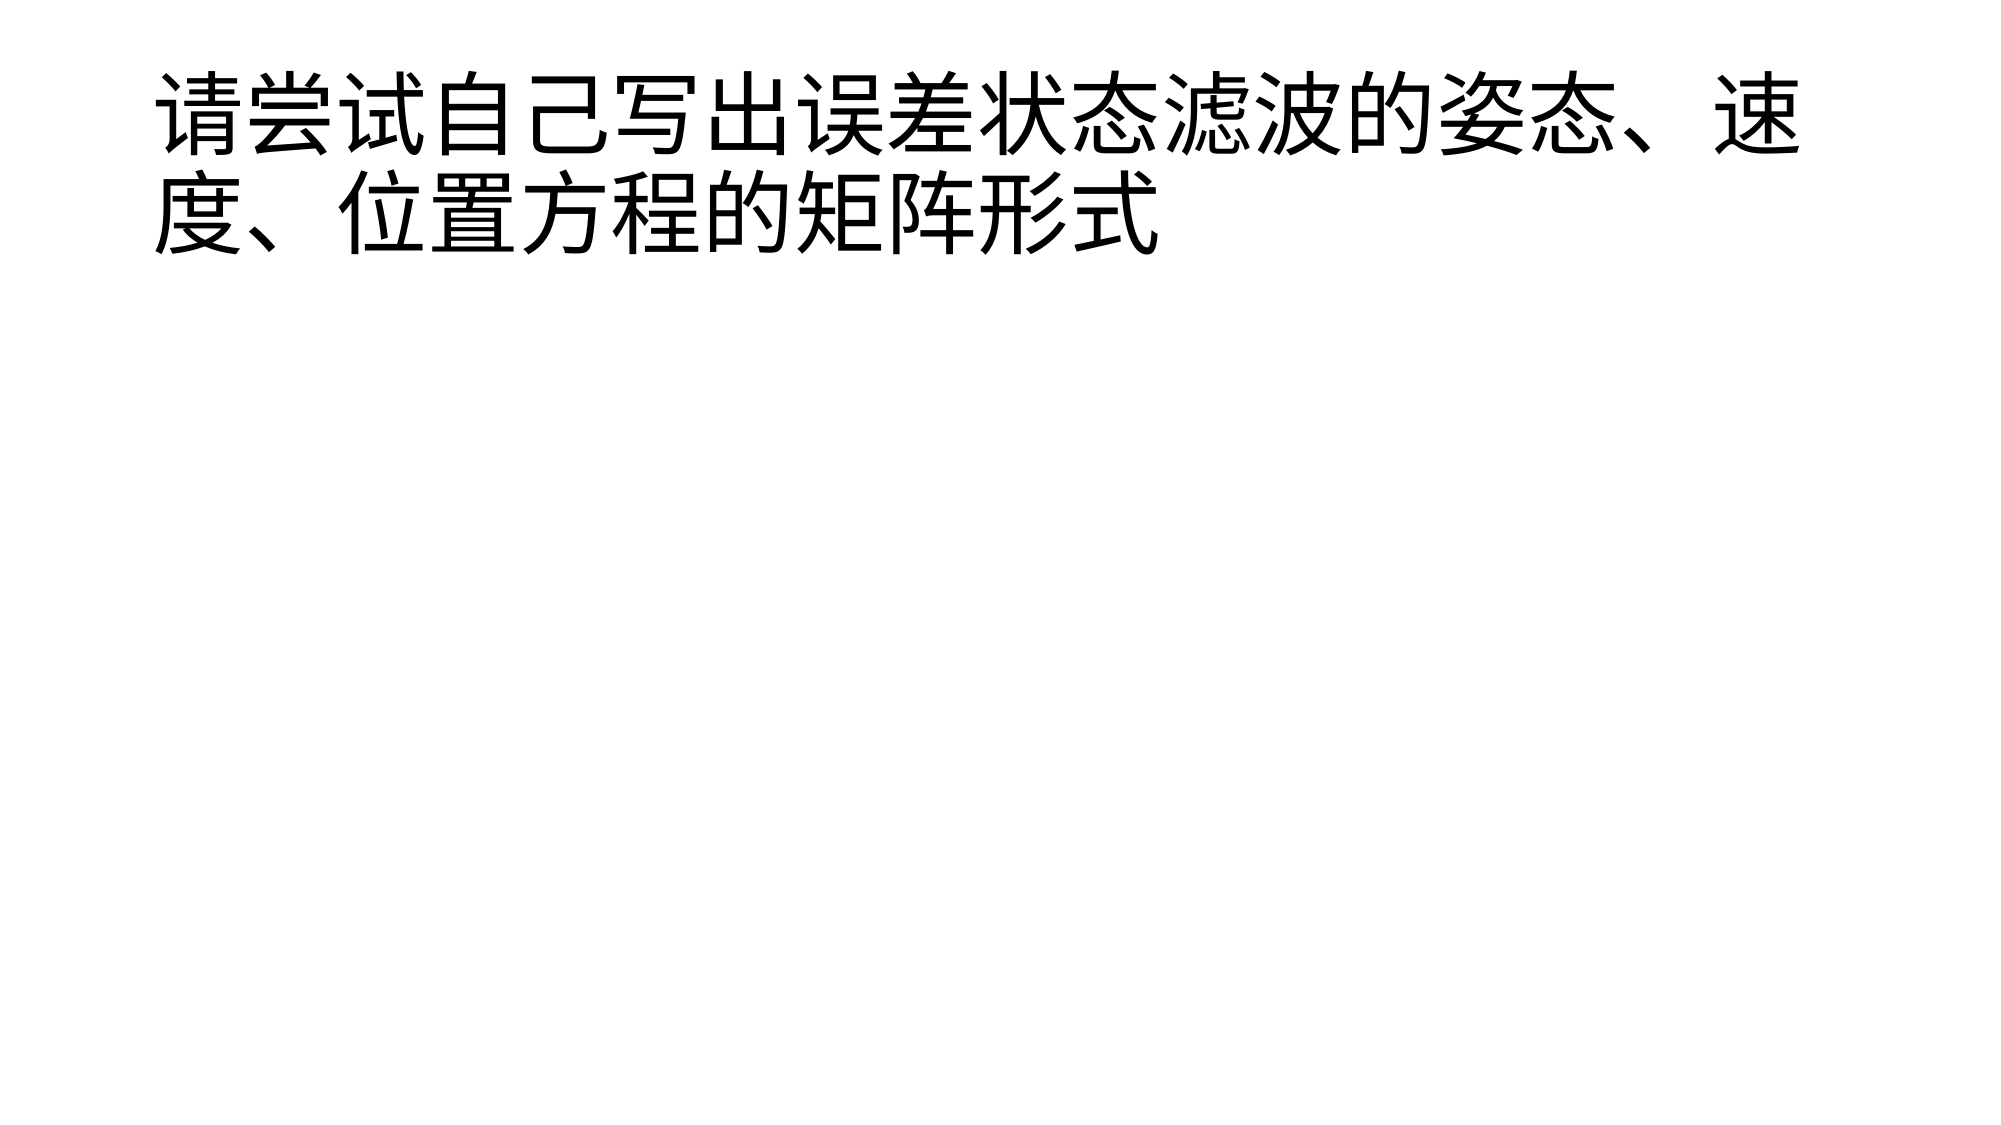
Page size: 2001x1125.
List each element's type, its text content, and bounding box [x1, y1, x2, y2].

title 请尝试自己写出误差状态滤波的姿态、速度、位置方程的矩阵形式 [137, 59, 1863, 278]
